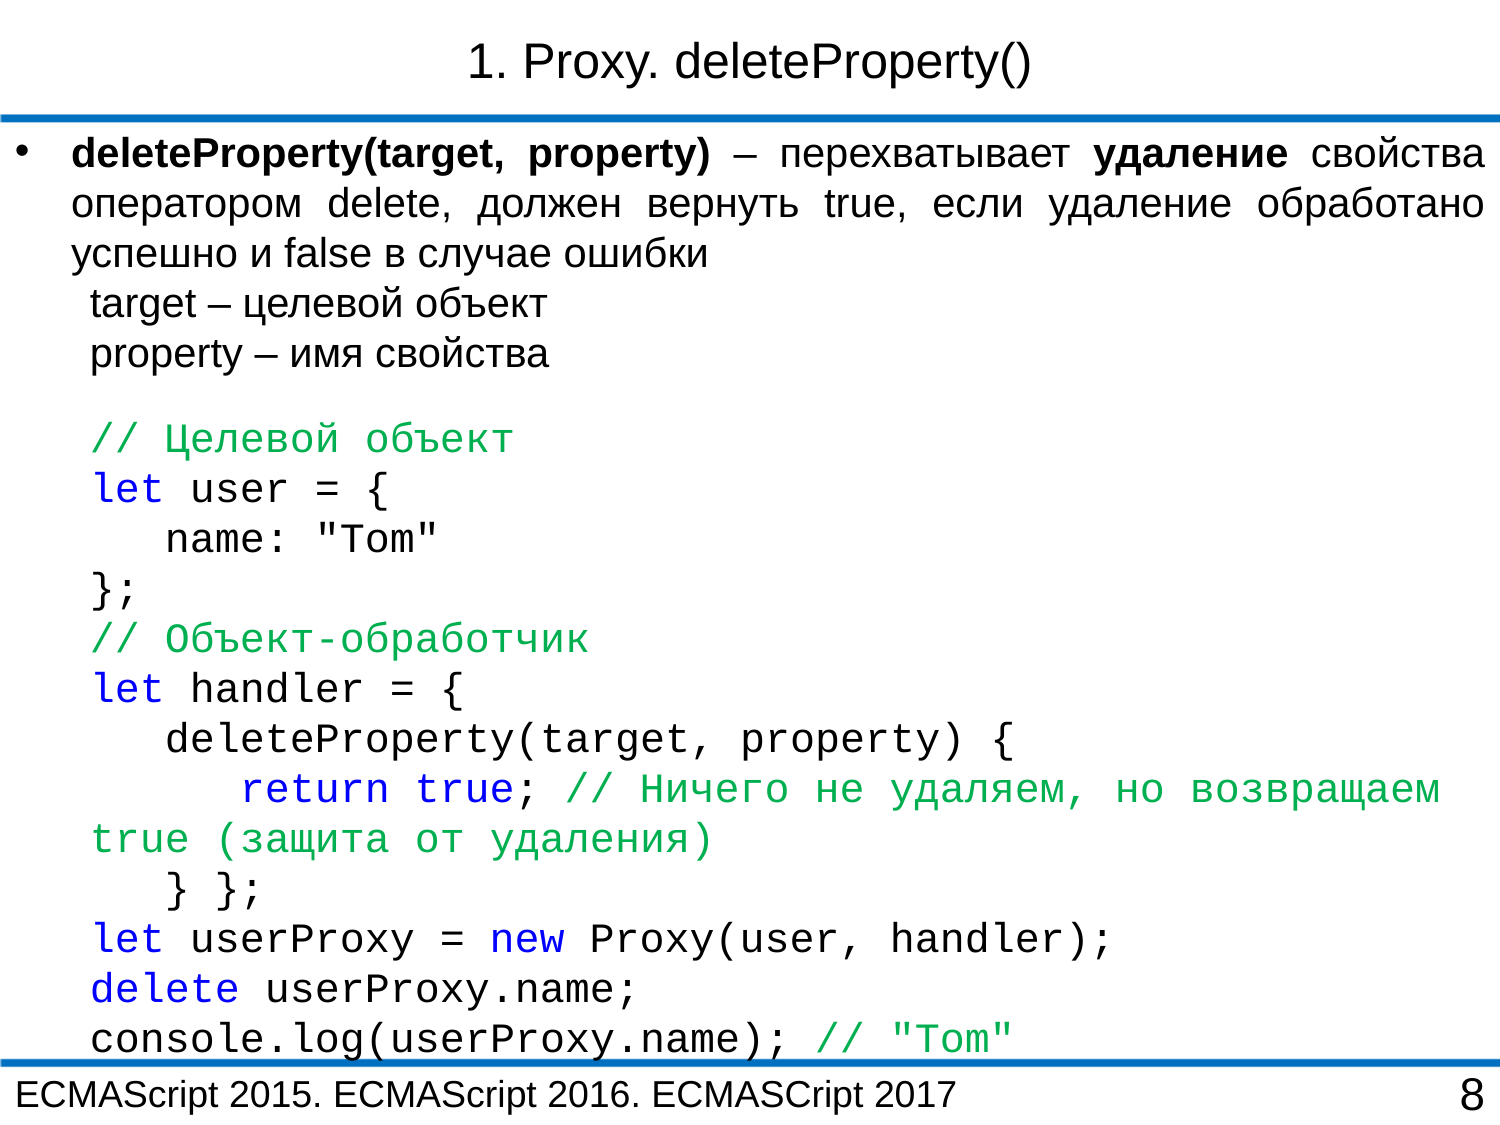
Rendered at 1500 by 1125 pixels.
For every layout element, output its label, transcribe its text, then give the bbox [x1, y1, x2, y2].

slide_number 8 [1382, 1062, 1500, 1123]
text_box ECMAScript 2015. ECMAScript 2016. ECMASCript 2017 [0, 1062, 1382, 1123]
text_box 1. Proxy. deleteProperty() [0, 0, 1500, 118]
text_box deleteProperty(target, property) – перехватывает удаление свойства оператором delete, должен вернуть true, если удаление обработано успешно и false в случае ошибки target – целевой объект property – имя свойства // Целевой объект let user = { name: "Tom" }; // Объект-обработчик let handler = { deleteProperty(target, property) { return true; // Ничего не удаляем, но возвращаем true (защита от удаления) } }; let userProxy = new Proxy(user, handler); delete userProxy.name; console.log(userProxy.name); // "Tom" [0, 118, 1500, 1062]
